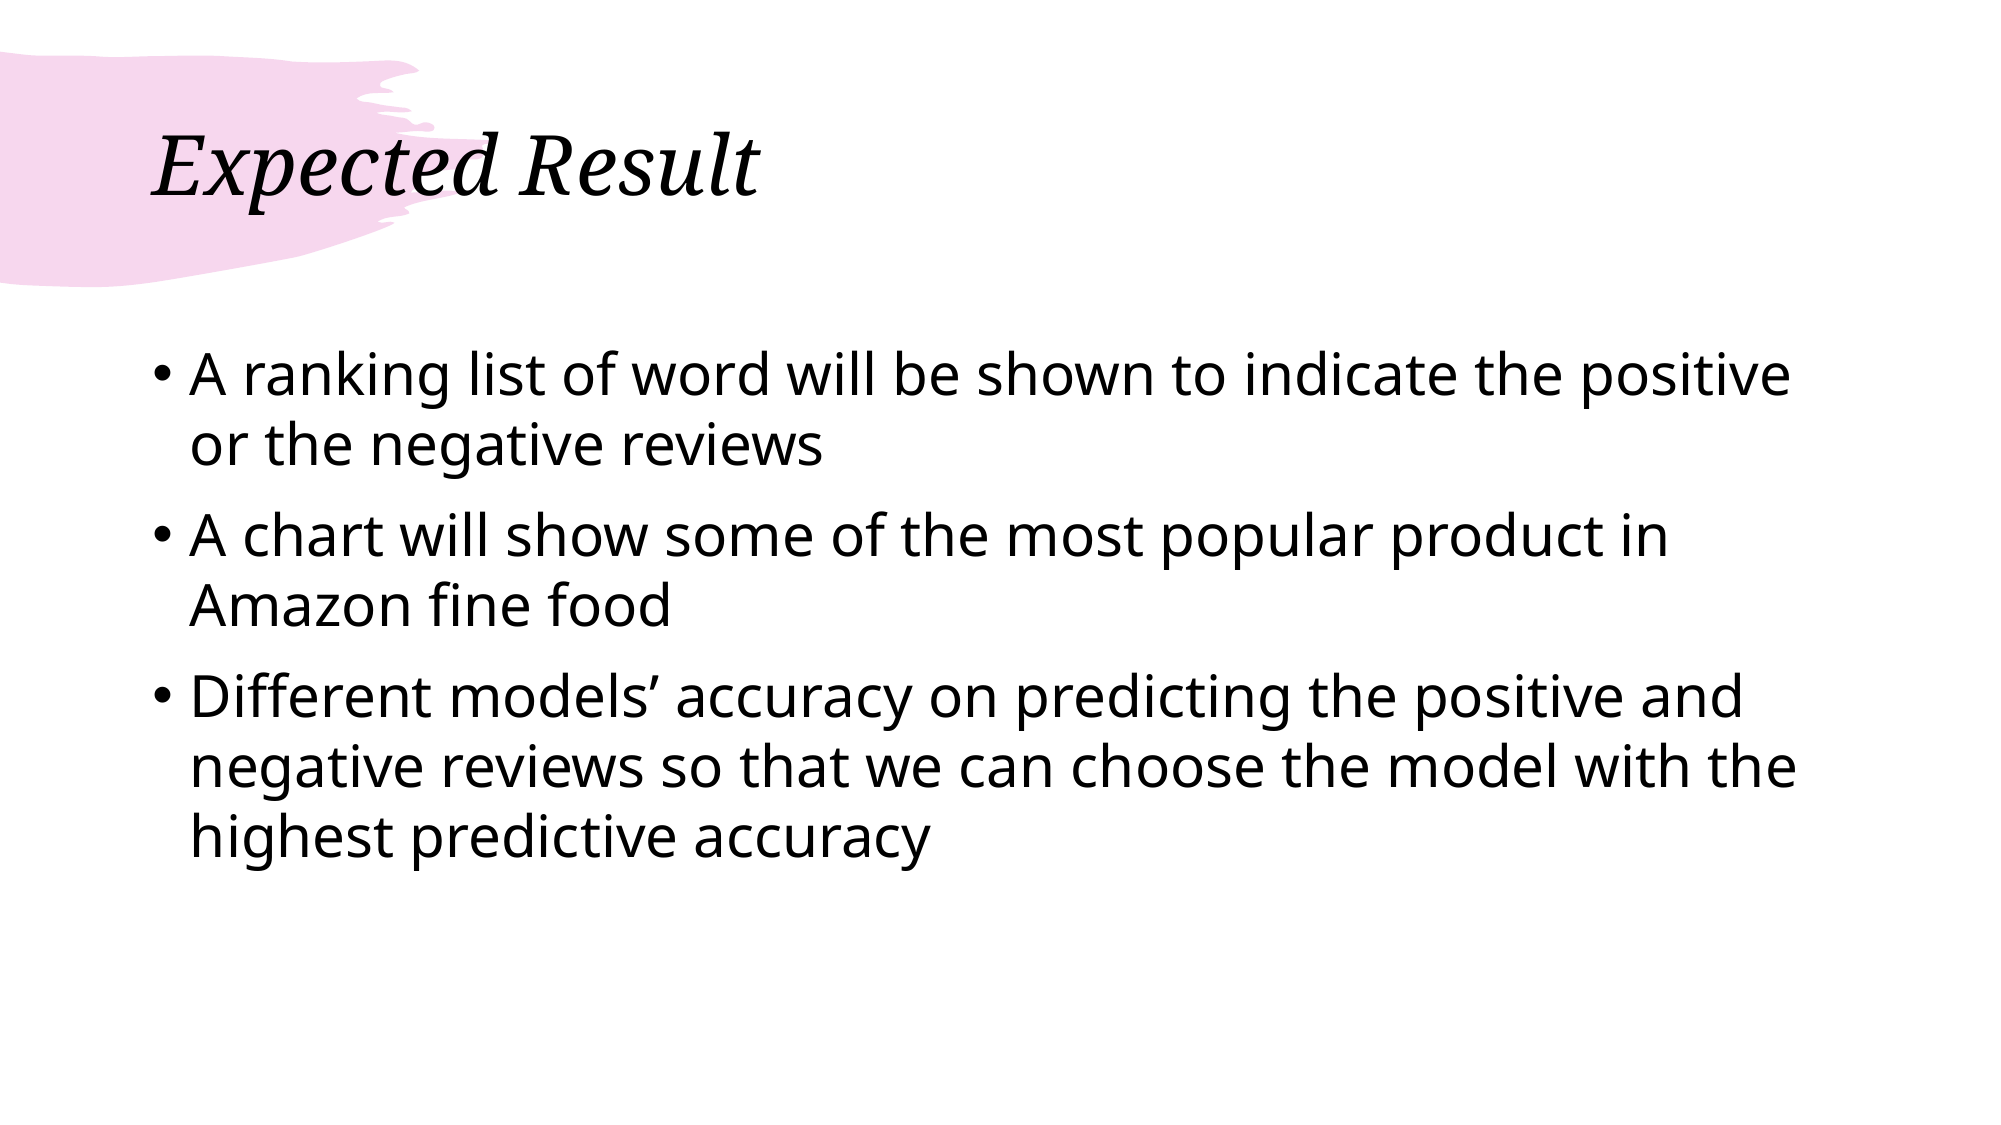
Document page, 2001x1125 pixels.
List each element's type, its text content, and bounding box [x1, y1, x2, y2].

list A ranking list of word will be shown to indicate the positive or the negative reviews A chart will show some of the most popular product in Amazon fine food Different models’ accuracy on predicting the positive and negative reviews so that we can choose the model with the highest predictive accuracy [137, 329, 1863, 1013]
title Expected Result [137, 59, 1863, 278]
